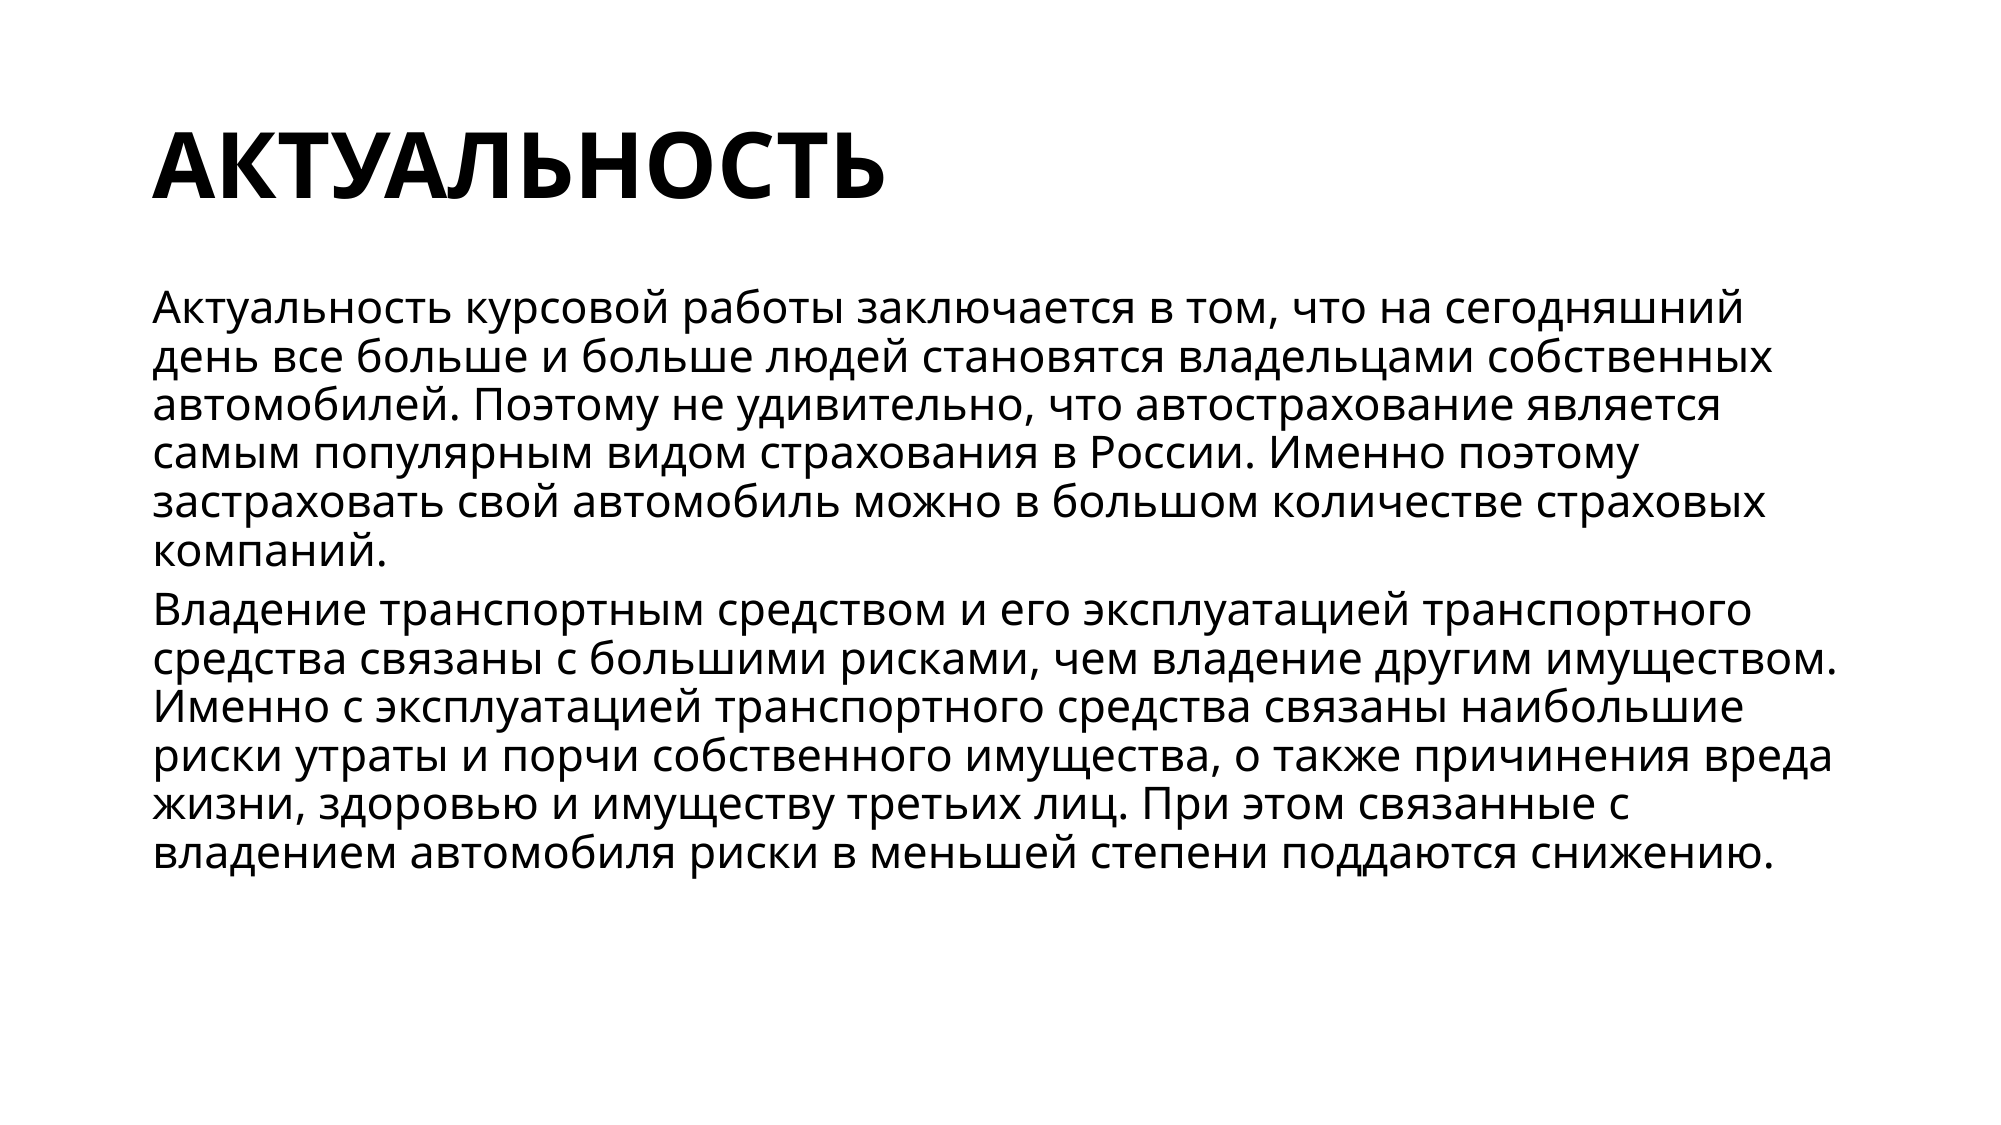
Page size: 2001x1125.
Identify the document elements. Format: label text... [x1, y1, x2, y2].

title АКТУАЛЬНОСТЬ [137, 59, 1863, 277]
list Актуальность курсовой работы заключается в том, что на сегодняшний день все больше и больше людей становятся владельцами собственных автомобилей. Поэтому не удивительно, что автострахование является самым популярным видом страхования в России. Именно поэтому застраховать свой автомобиль можно в большом количестве страховых компаний. Владение транспортным средством и его эксплуатацией транспортного средства связаны с большими рисками, чем владение другим имуществом. Именно с эксплуатацией транспортного средства связаны наибольшие риски утраты и порчи собственного имущества, о также причинения вреда жизни, здоровью и имуществу третьих лиц. При этом связанные с владением автомобиля риски в меньшей степени поддаются снижению. [137, 277, 1863, 938]
